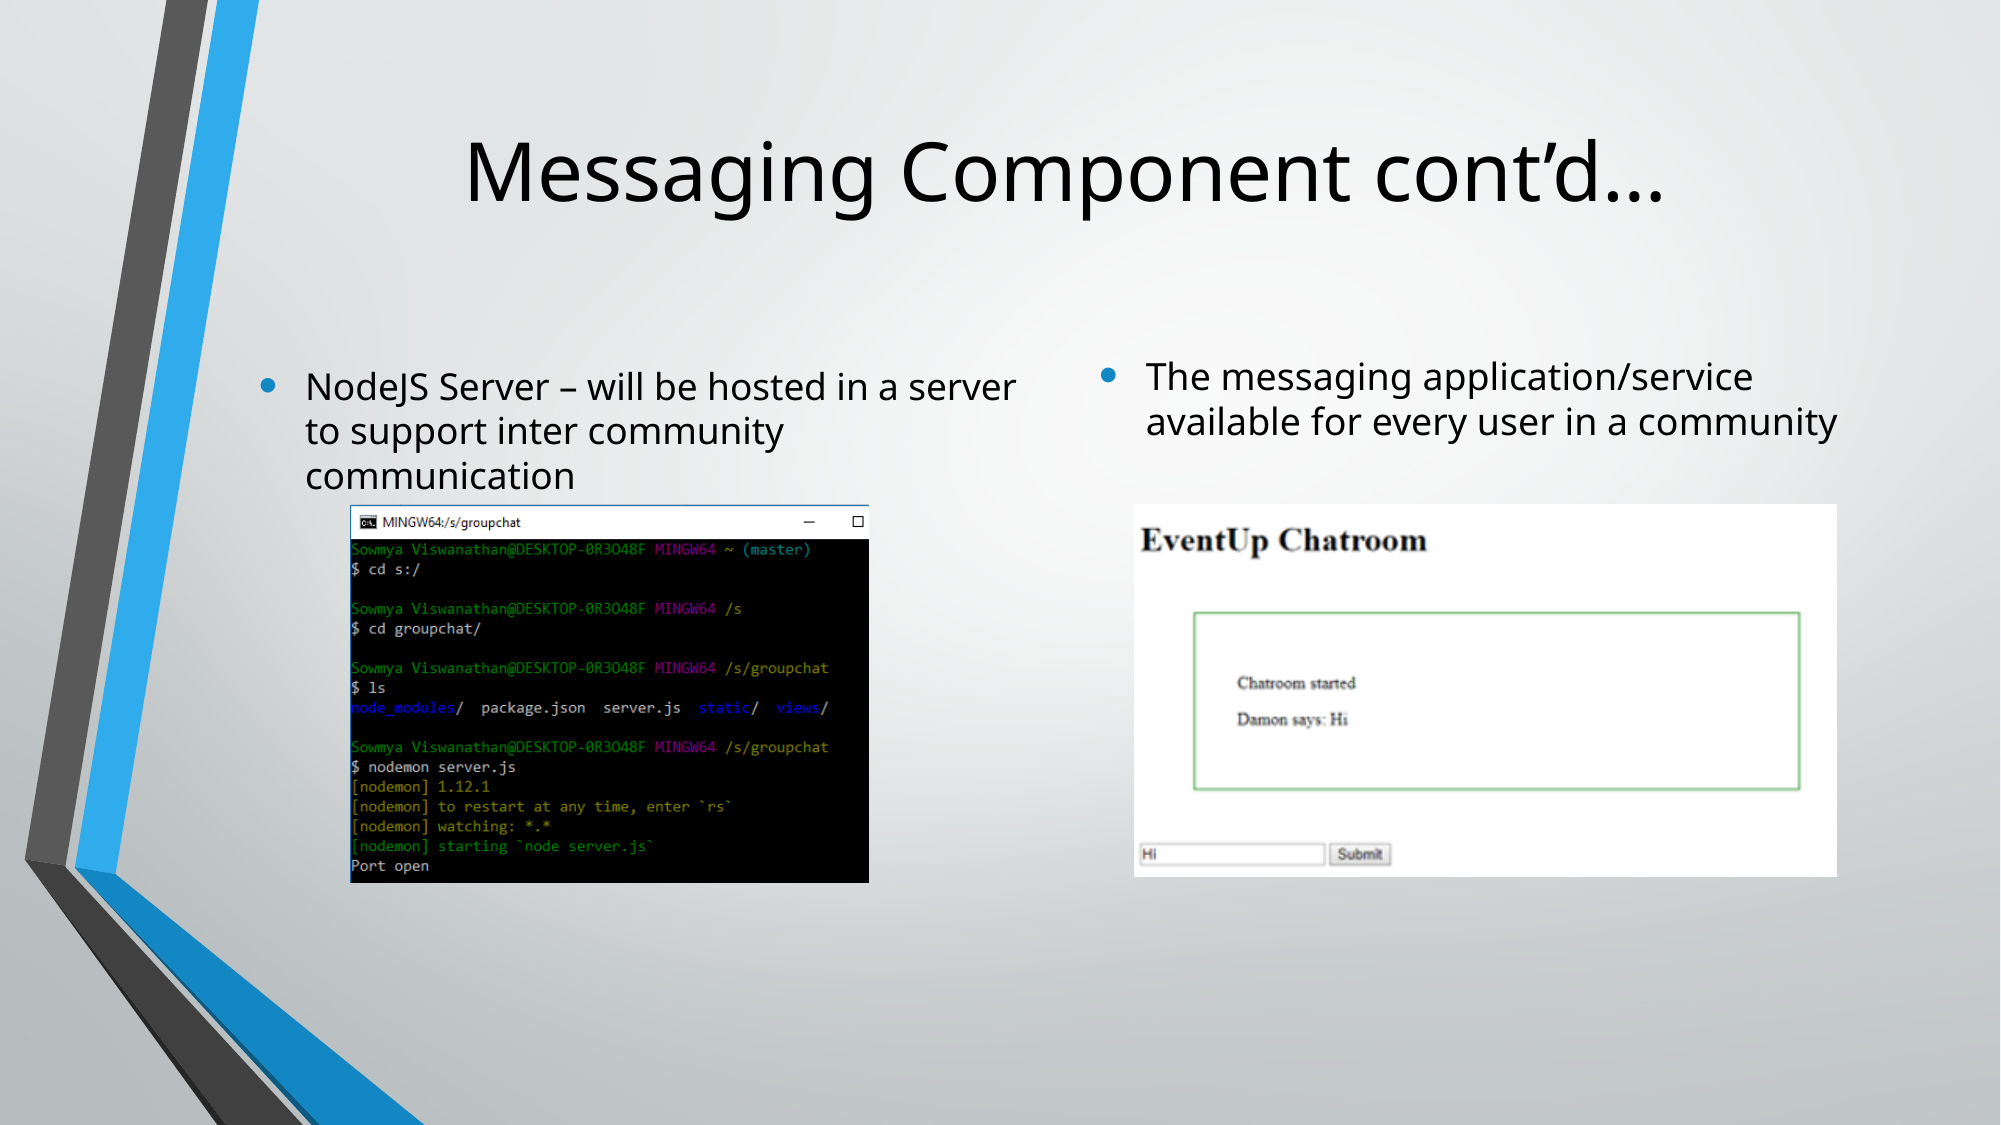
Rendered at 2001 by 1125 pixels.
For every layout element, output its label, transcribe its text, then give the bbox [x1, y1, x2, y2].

picture [1134, 504, 1837, 878]
list NodeJS Server – will be hosted in a server to support inter community communication [243, 355, 1047, 505]
list The messaging application/service available for every user in a community [1083, 329, 1887, 531]
picture [350, 504, 869, 883]
title Messaging Component cont’d… [243, 112, 1887, 227]
